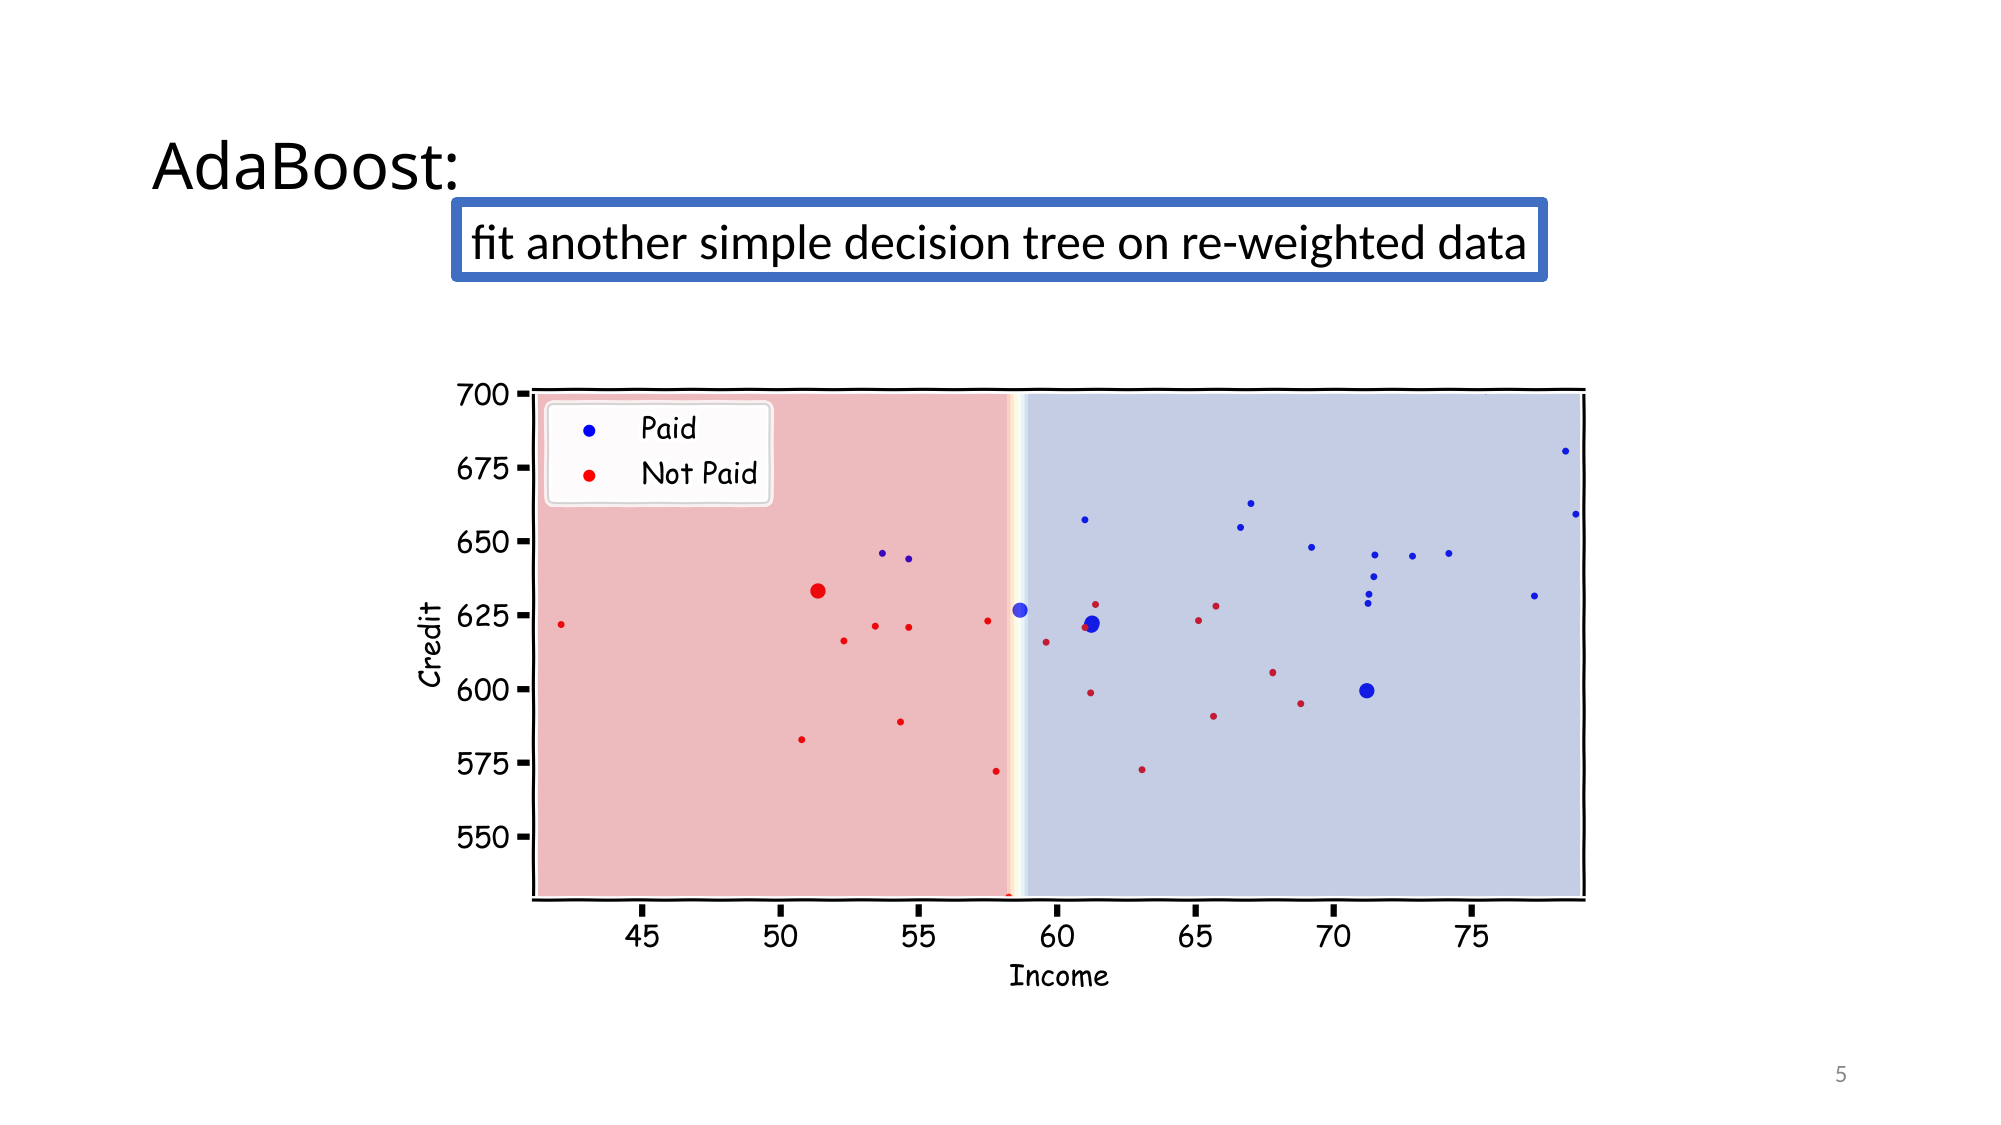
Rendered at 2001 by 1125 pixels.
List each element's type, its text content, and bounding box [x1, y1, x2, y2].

title AdaBoost: [137, 59, 1863, 278]
picture [233, 299, 1734, 1050]
slide_number 5 [1412, 1042, 1863, 1103]
text_box fit another simple decision tree on re-weighted data [456, 202, 1544, 277]
